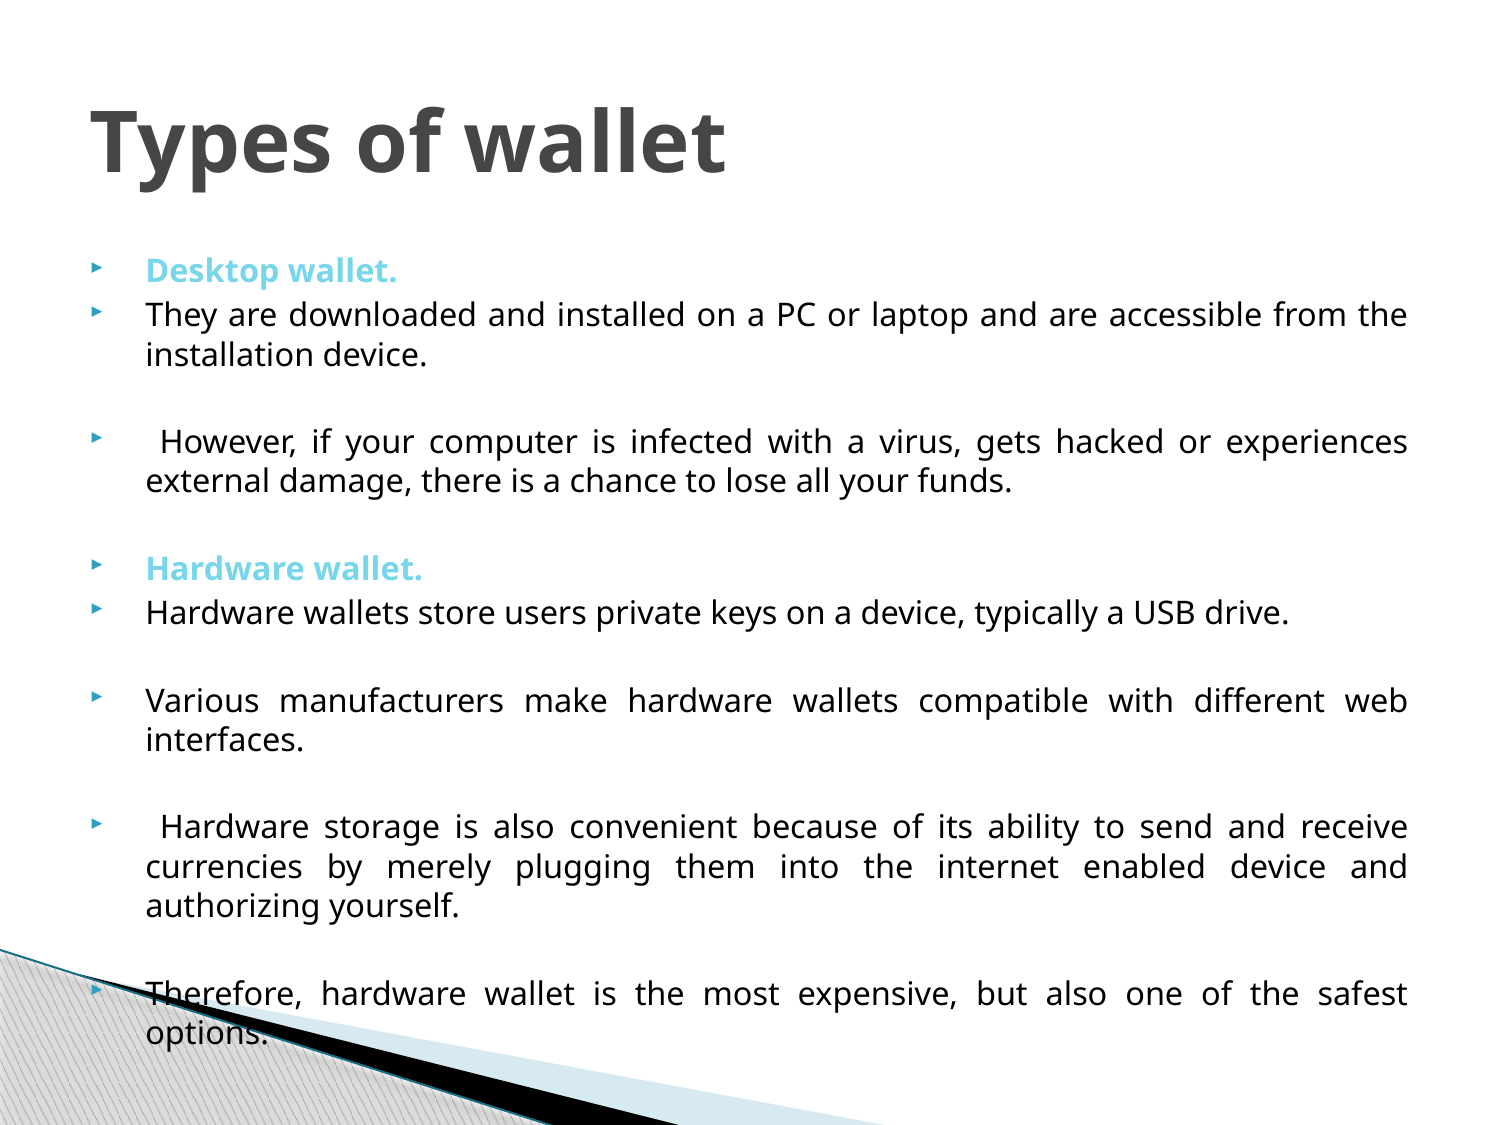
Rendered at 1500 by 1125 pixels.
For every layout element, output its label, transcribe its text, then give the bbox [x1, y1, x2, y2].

list Desktop wallet. They are downloaded and installed on a PC or laptop and are accessible from the installation device. However, if your computer is infected with a virus, gets hacked or experiences external damage, there is a chance to lose all your funds. Hardware wallet. Hardware wallets store users private keys on a device, typically a USB drive. Various manufacturers make hardware wallets compatible with different web interfaces. Hardware storage is also convenient because of its ability to send and receive currencies by merely plugging them into the internet enabled device and authorizing yourself. Therefore, hardware wallet is the most expensive, but also one of the safest options. [75, 243, 1425, 1071]
title Types of wallet [75, 45, 1425, 233]
